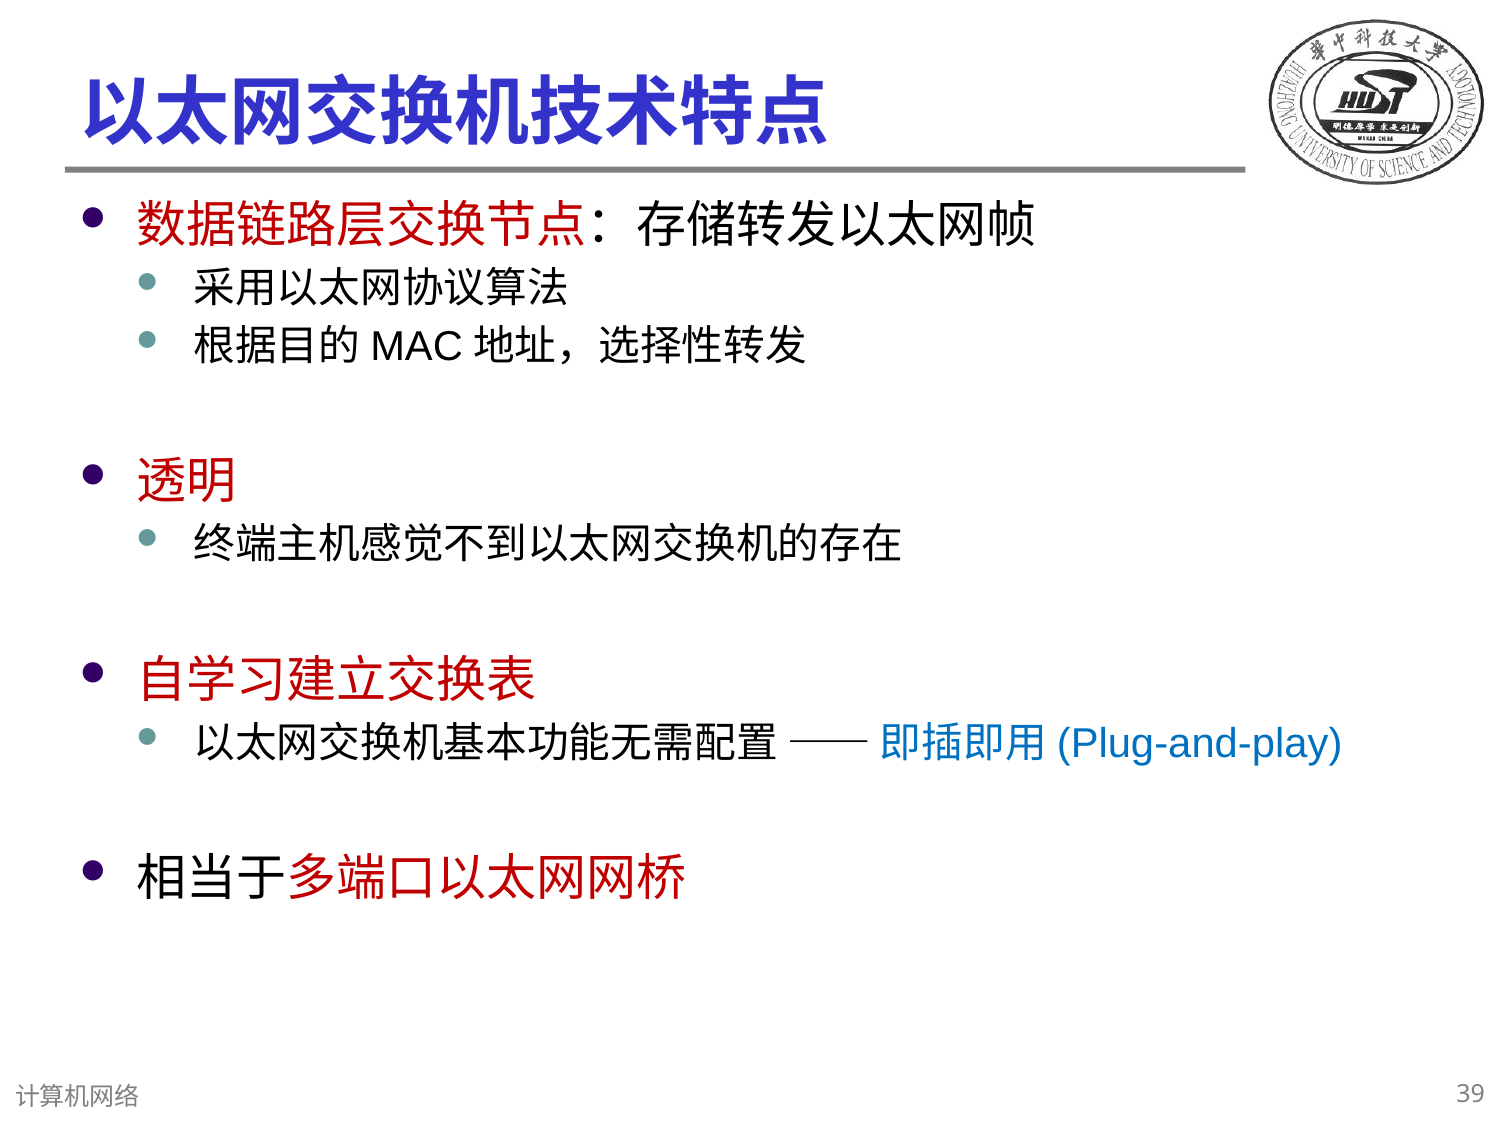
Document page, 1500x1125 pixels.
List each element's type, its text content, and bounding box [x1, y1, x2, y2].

slide_number 39 [1149, 1070, 1500, 1125]
title 以太网交换机技术特点 [64, 42, 1318, 162]
footer 计算机网络 [0, 1073, 632, 1125]
list 数据链路层交换节点：存储转发以太网帧 采用以太网协议算法 根据目的MAC地址，选择性转发 透明 终端主机感觉不到以太网交换机的存在 自学习建立交换表 以太网交换机基本功能无需配置 —— 即插即用(Plug-and-play) 相当于多端口以太网网桥 [64, 184, 1436, 1071]
picture [1257, 18, 1489, 185]
